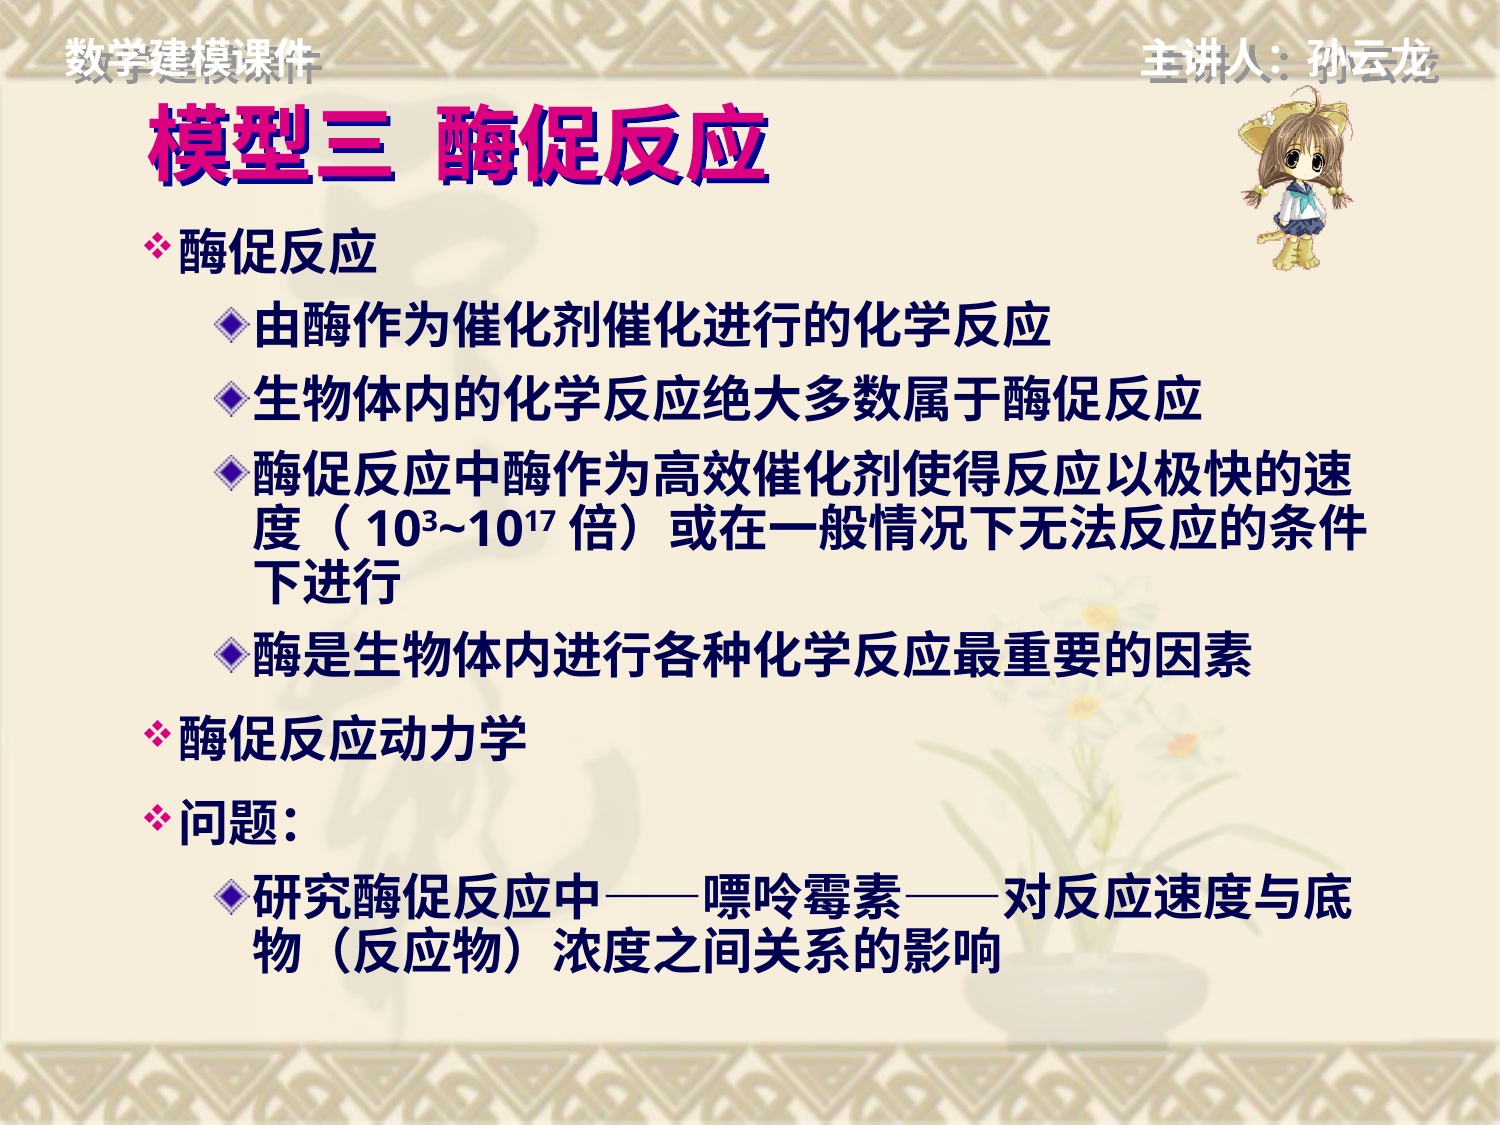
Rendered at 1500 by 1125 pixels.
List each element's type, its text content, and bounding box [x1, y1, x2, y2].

list 酶促反应 由酶作为催化剂催化进行的化学反应 生物体内的化学反应绝大多数属于酶促反应 酶促反应中酶作为高效催化剂使得反应以极快的速度（103~1017倍）或在一般情况下无法反应的条件下进行 酶是生物体内进行各种化学反应最重要的因素 酶促反应动力学 问题： 研究酶促反应中——嘌呤霉素——对反应速度与底物（反应物）浓度之间关系的影响 [125, 219, 1392, 1019]
picture [0, 0, 1500, 1125]
title 模型三 酶促反应 [131, 95, 1226, 201]
